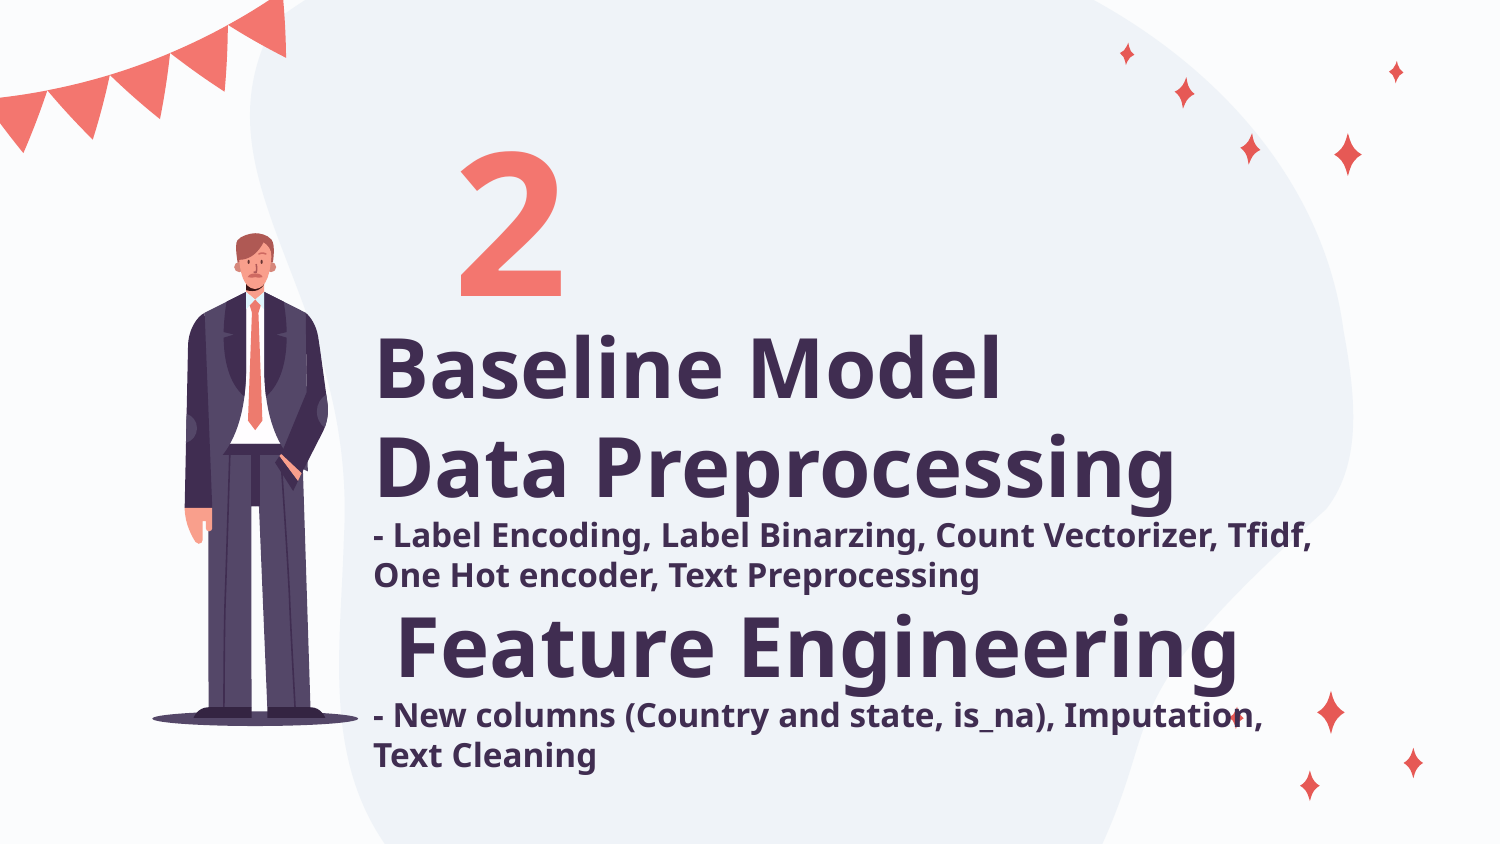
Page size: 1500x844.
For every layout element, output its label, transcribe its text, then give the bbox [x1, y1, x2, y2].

title Baseline Model Data Preprocessing - Label Encoding, Label Binarzing, Count Vectorizer, Tfidf, One Hot encoder, Text Preprocessing Feature Engineering - New columns (Country and state, is_na), Imputation, Text Cleaning [358, 299, 1351, 826]
title 2 [438, 130, 750, 302]
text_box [152, 232, 359, 727]
